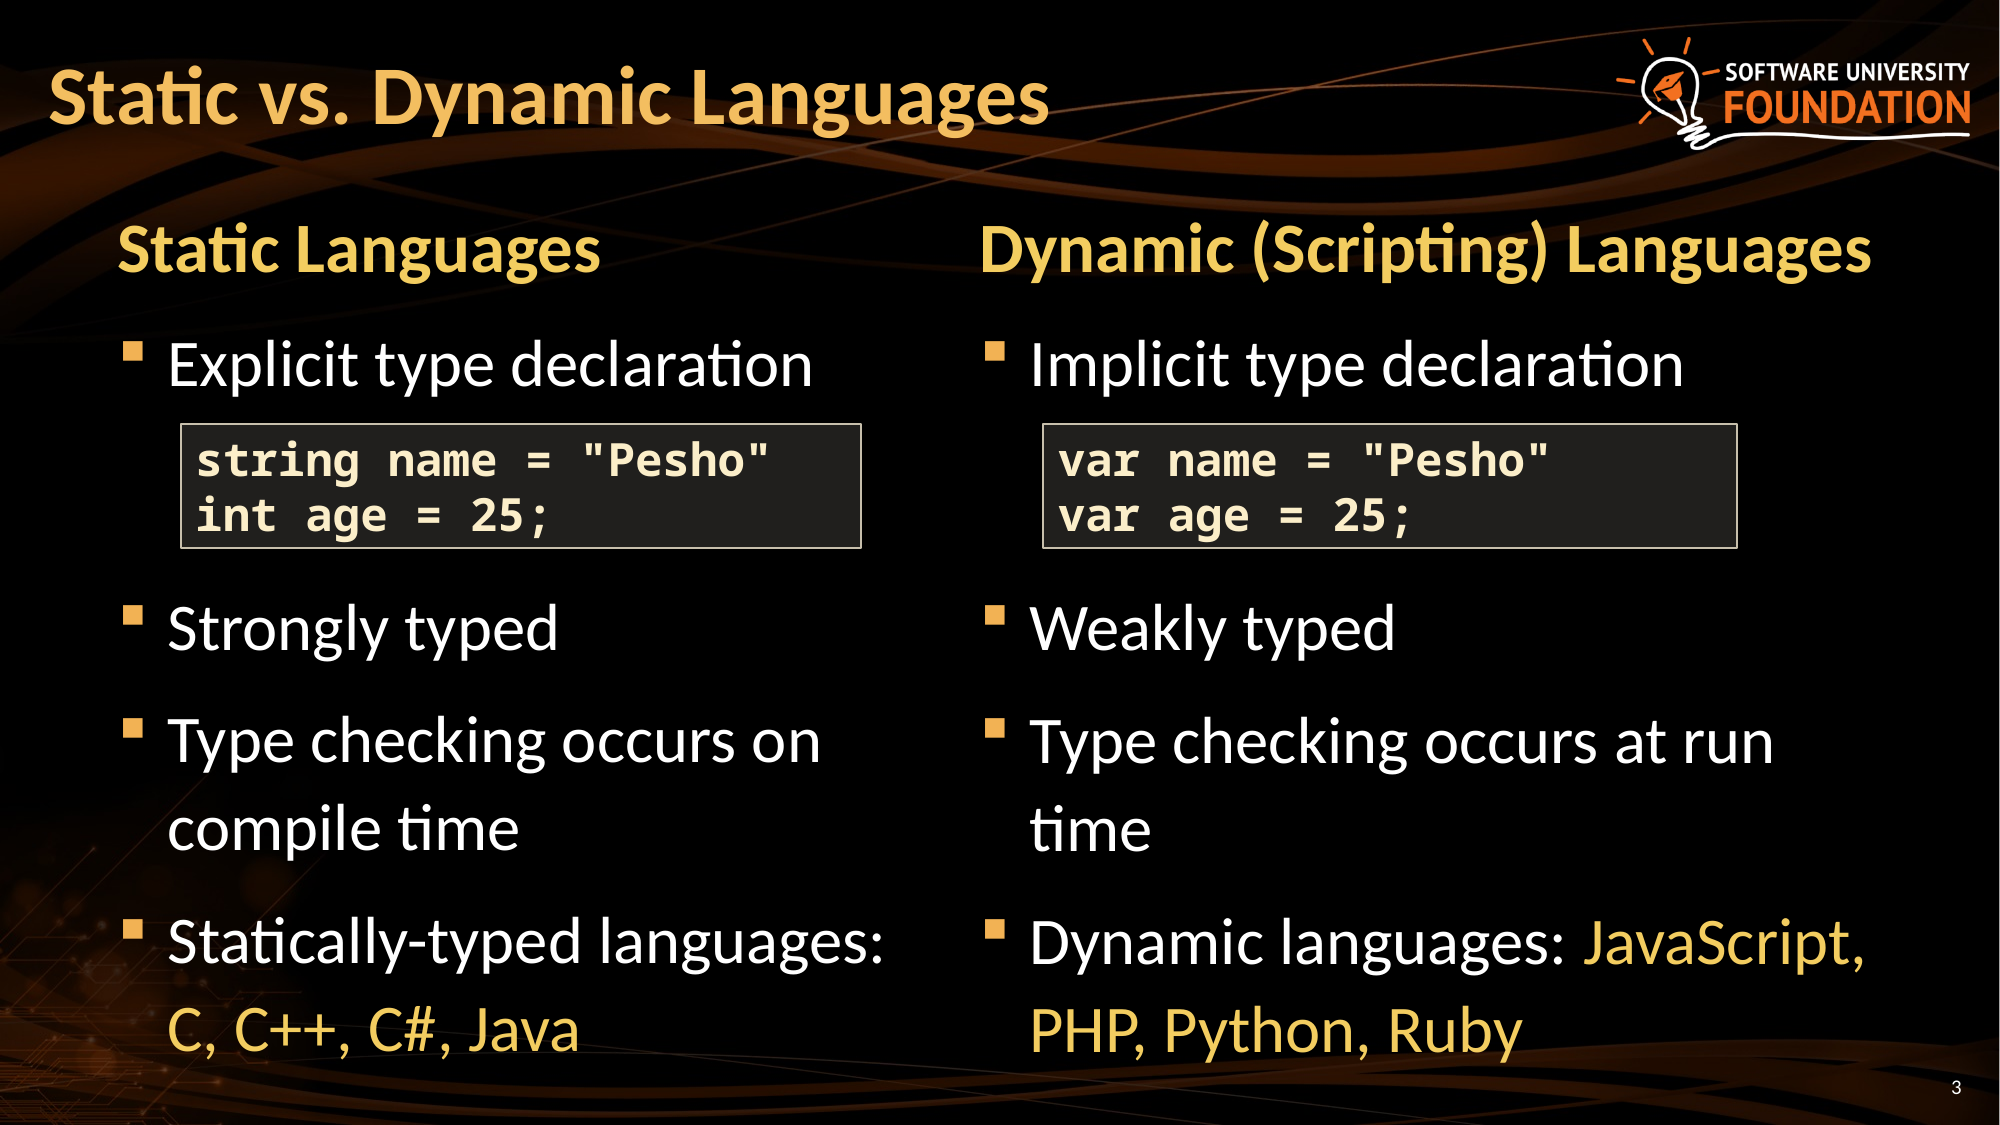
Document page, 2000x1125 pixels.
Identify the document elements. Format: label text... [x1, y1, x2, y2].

text_box string name = "Pesho" int age = 25; [180, 423, 862, 549]
picture [0, 0, 2000, 1125]
slide_number 3 [1897, 1070, 1968, 1103]
text_box Dynamic (Scripting) Languages Implicit type declaration Weakly typed Type checking occurs at run time Dynamic languages: JavaScript, PHP, Python, Ruby [961, 187, 1894, 1100]
list Static Languages Explicit type declaration Strongly typed Type checking occurs on compile time Statically-typed languages: C, C++, C#, Java [99, 189, 944, 1100]
title Static vs. Dynamic Languages [30, 6, 1602, 189]
text_box var name = "Pesho" var age = 25; [1043, 423, 1738, 549]
